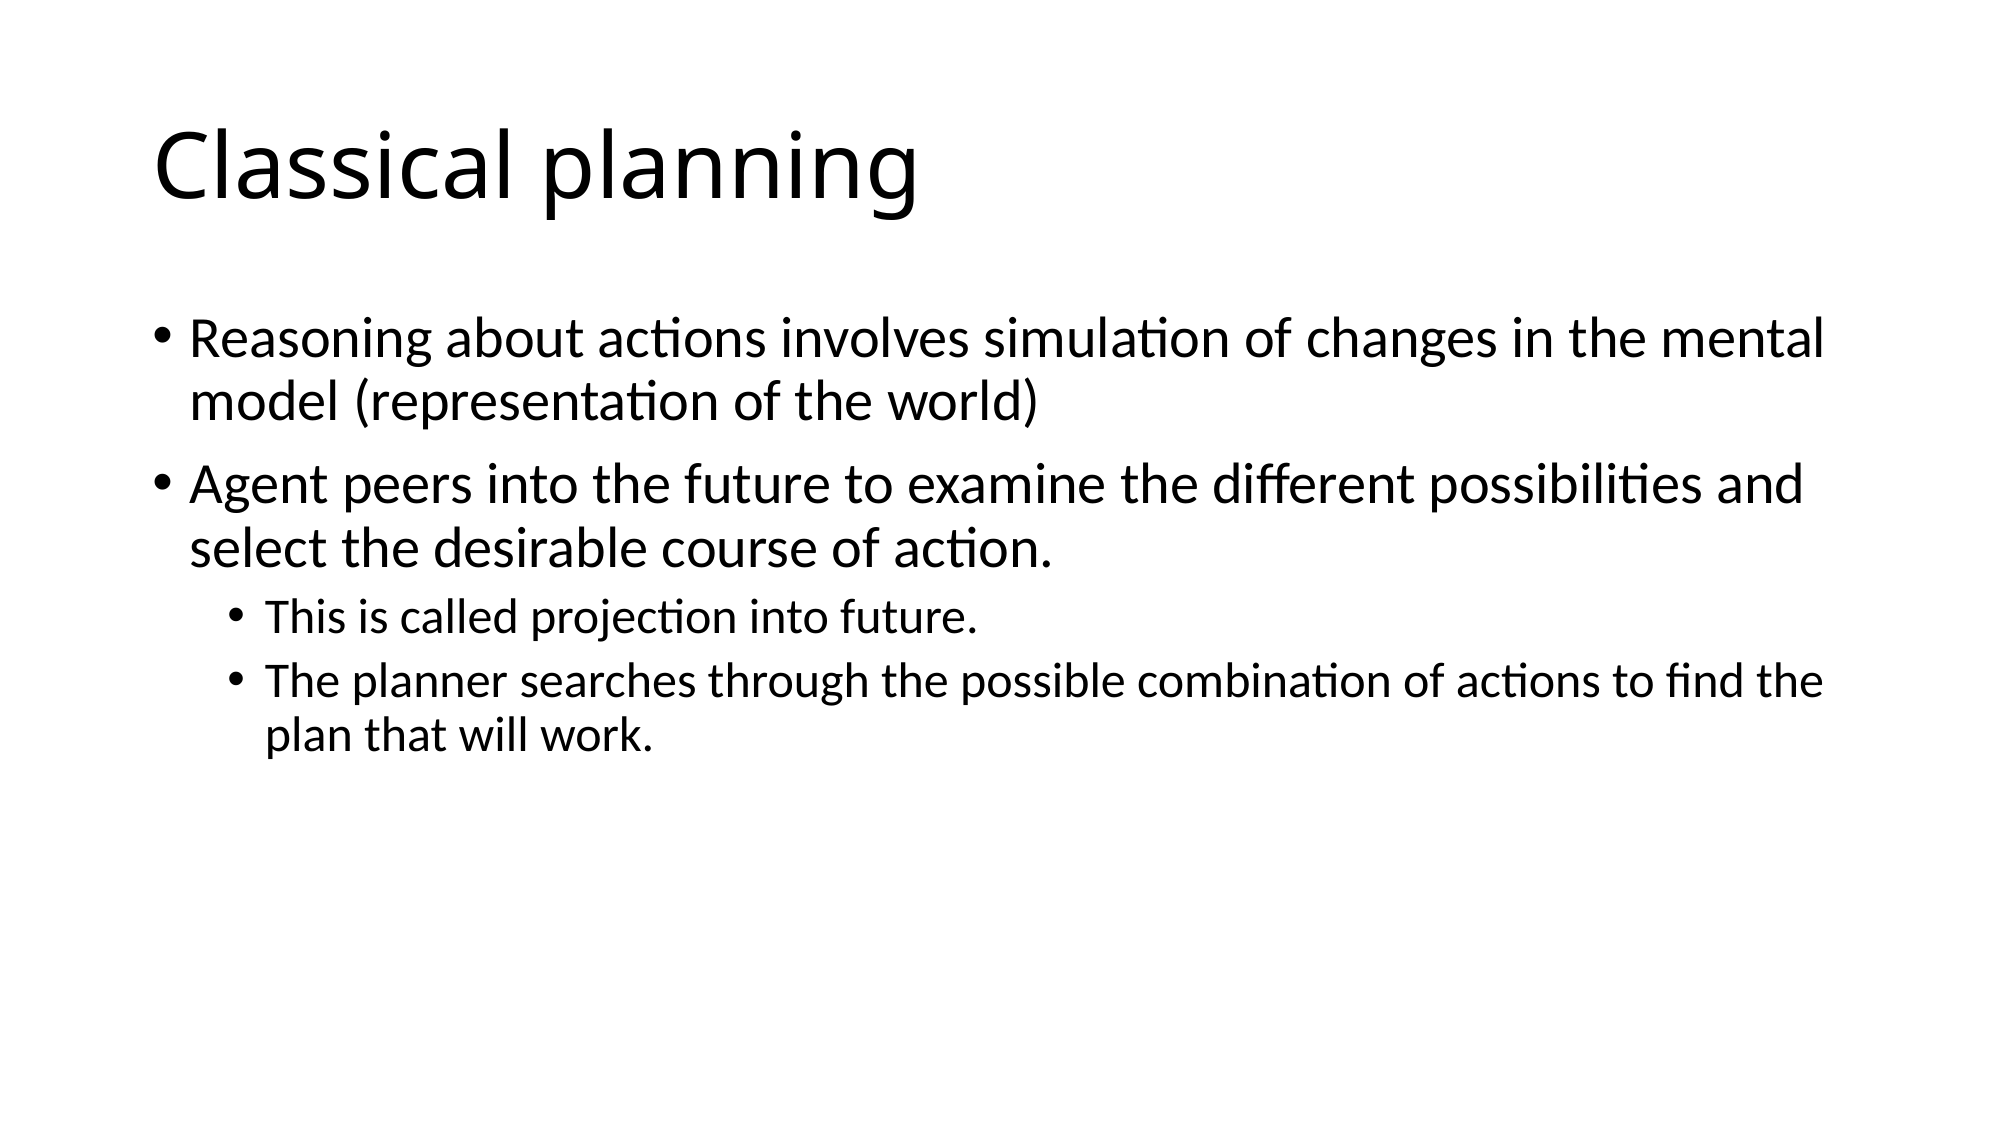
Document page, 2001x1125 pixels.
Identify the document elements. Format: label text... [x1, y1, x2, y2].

list Reasoning about actions involves simulation of changes in the mental model (representation of the world) Agent peers into the future to examine the different possibilities and select the desirable course of action. This is called projection into future. The planner searches through the possible combination of actions to find the plan that will work. [137, 299, 1863, 1014]
title Classical planning [137, 59, 1863, 278]
